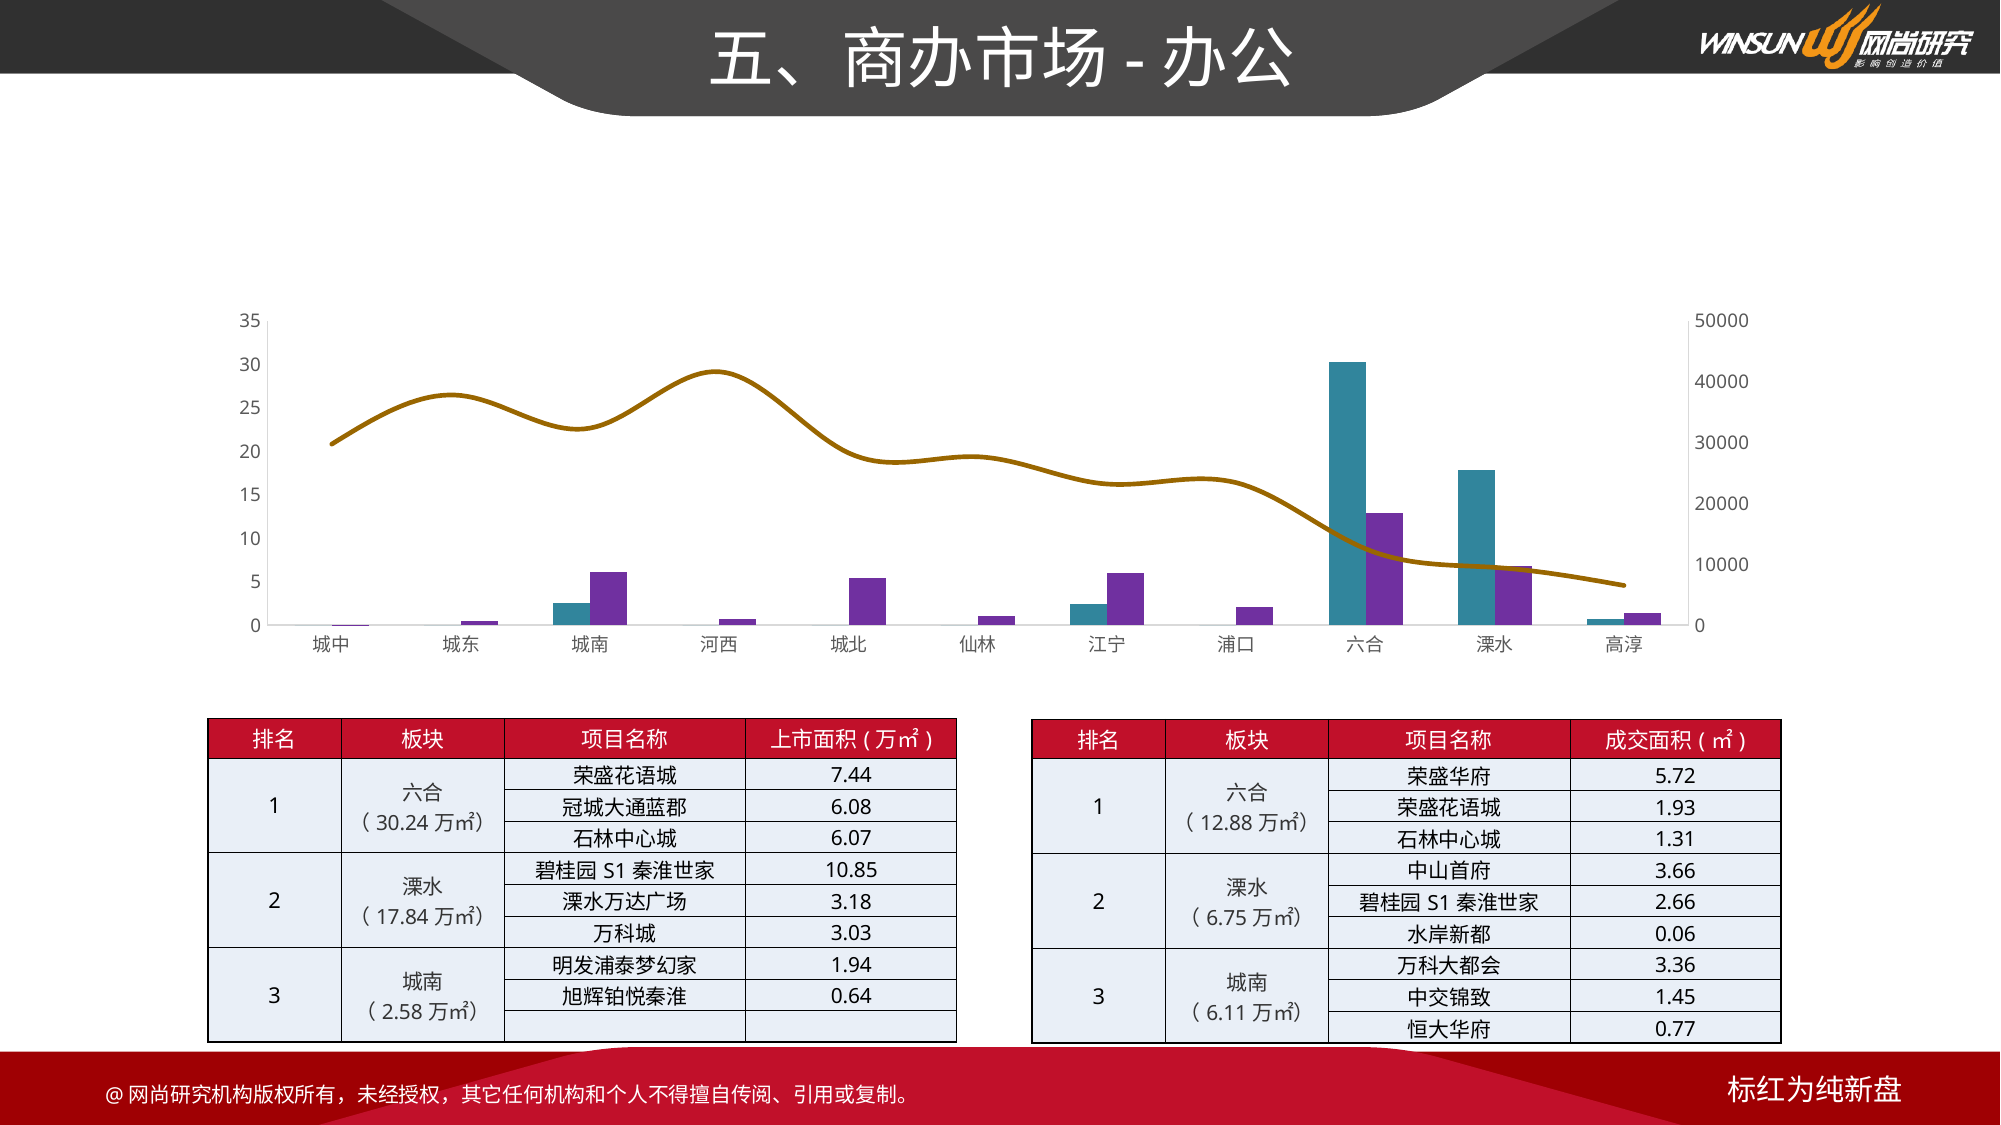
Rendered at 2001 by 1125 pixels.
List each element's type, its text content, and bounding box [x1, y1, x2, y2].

table_cell 1.45 [1571, 980, 1780, 1011]
table_cell 3.03 [746, 917, 956, 947]
table_header 排名 [209, 719, 341, 758]
table_cell 中交锦致 [1329, 980, 1570, 1011]
table_cell 石林中心城 [1329, 822, 1570, 853]
table_header 板块 [1166, 720, 1328, 758]
table_cell 溧水万达广场 [505, 885, 745, 916]
table_cell 1.31 [1571, 822, 1780, 853]
table_cell 2 [1033, 854, 1165, 948]
table_cell 1 [209, 759, 341, 852]
table_cell 荣盛花语城 [505, 759, 745, 789]
title 五、商办市场-办公 [563, 5, 1440, 116]
table_header 成交面积(㎡) [1571, 720, 1780, 758]
table_cell 中山首府 [1329, 854, 1570, 885]
table_cell 0.64 [746, 980, 956, 1010]
table_cell 3 [209, 948, 341, 1041]
table_cell 6.08 [746, 790, 956, 821]
table_cell 荣盛花语城 [1329, 791, 1570, 821]
table_cell 城南 （6.11万㎡） [1166, 949, 1328, 1042]
table_cell 3.36 [1571, 949, 1780, 979]
table_cell 溧水 （6.75万㎡） [1166, 854, 1328, 948]
table_cell 冠城大通蓝郡 [505, 790, 745, 821]
table_cell 1.94 [746, 948, 956, 979]
table_cell 10.85 [746, 853, 956, 884]
table_cell 1 [1033, 759, 1165, 853]
table_cell 7.44 [746, 759, 956, 789]
table_cell 六合 （30.24万㎡） [342, 759, 504, 852]
table_cell [746, 1011, 956, 1041]
table_cell 6.07 [746, 822, 956, 852]
table_cell 碧桂园S1秦淮世家 [505, 853, 745, 884]
table_cell 1.93 [1571, 791, 1780, 821]
table_header 板块 [342, 719, 504, 758]
table_header 上市面积(万㎡) [746, 719, 956, 758]
table_cell 溧水 （17.84万㎡） [342, 853, 504, 947]
table_cell 2 [209, 853, 341, 947]
chart [207, 300, 1781, 666]
table_cell 0.77 [1571, 1012, 1780, 1042]
table_cell 明发浦泰梦幻家 [505, 948, 745, 979]
text_box 标红为纯新盘 [1712, 1063, 1919, 1114]
table_cell 恒大华府 [1329, 1012, 1570, 1042]
table_cell 六合 （12.88万㎡） [1166, 759, 1328, 853]
table_cell 3.18 [746, 885, 956, 916]
table_cell 碧桂园S1秦淮世家 [1329, 886, 1570, 916]
table_cell 旭辉铂悦秦淮 [505, 980, 745, 1010]
table_cell 水岸新都 [1329, 917, 1570, 948]
table_cell 荣盛华府 [1329, 759, 1570, 790]
table_cell 石林中心城 [505, 822, 745, 852]
table_cell 3.66 [1571, 854, 1780, 885]
table_cell [505, 1011, 745, 1041]
table_cell 万科大都会 [1329, 949, 1570, 979]
table_header 排名 [1033, 720, 1165, 758]
table_cell 0.06 [1571, 917, 1780, 948]
table_cell 城南 （2.58万㎡） [342, 948, 504, 1041]
table_cell 万科城 [505, 917, 745, 947]
table_cell 2.66 [1571, 886, 1780, 916]
table_header 项目名称 [1329, 720, 1570, 758]
table_cell 3 [1033, 949, 1165, 1042]
picture [1693, 1, 1989, 77]
table_cell 5.72 [1571, 759, 1780, 790]
table_header 项目名称 [505, 719, 745, 758]
